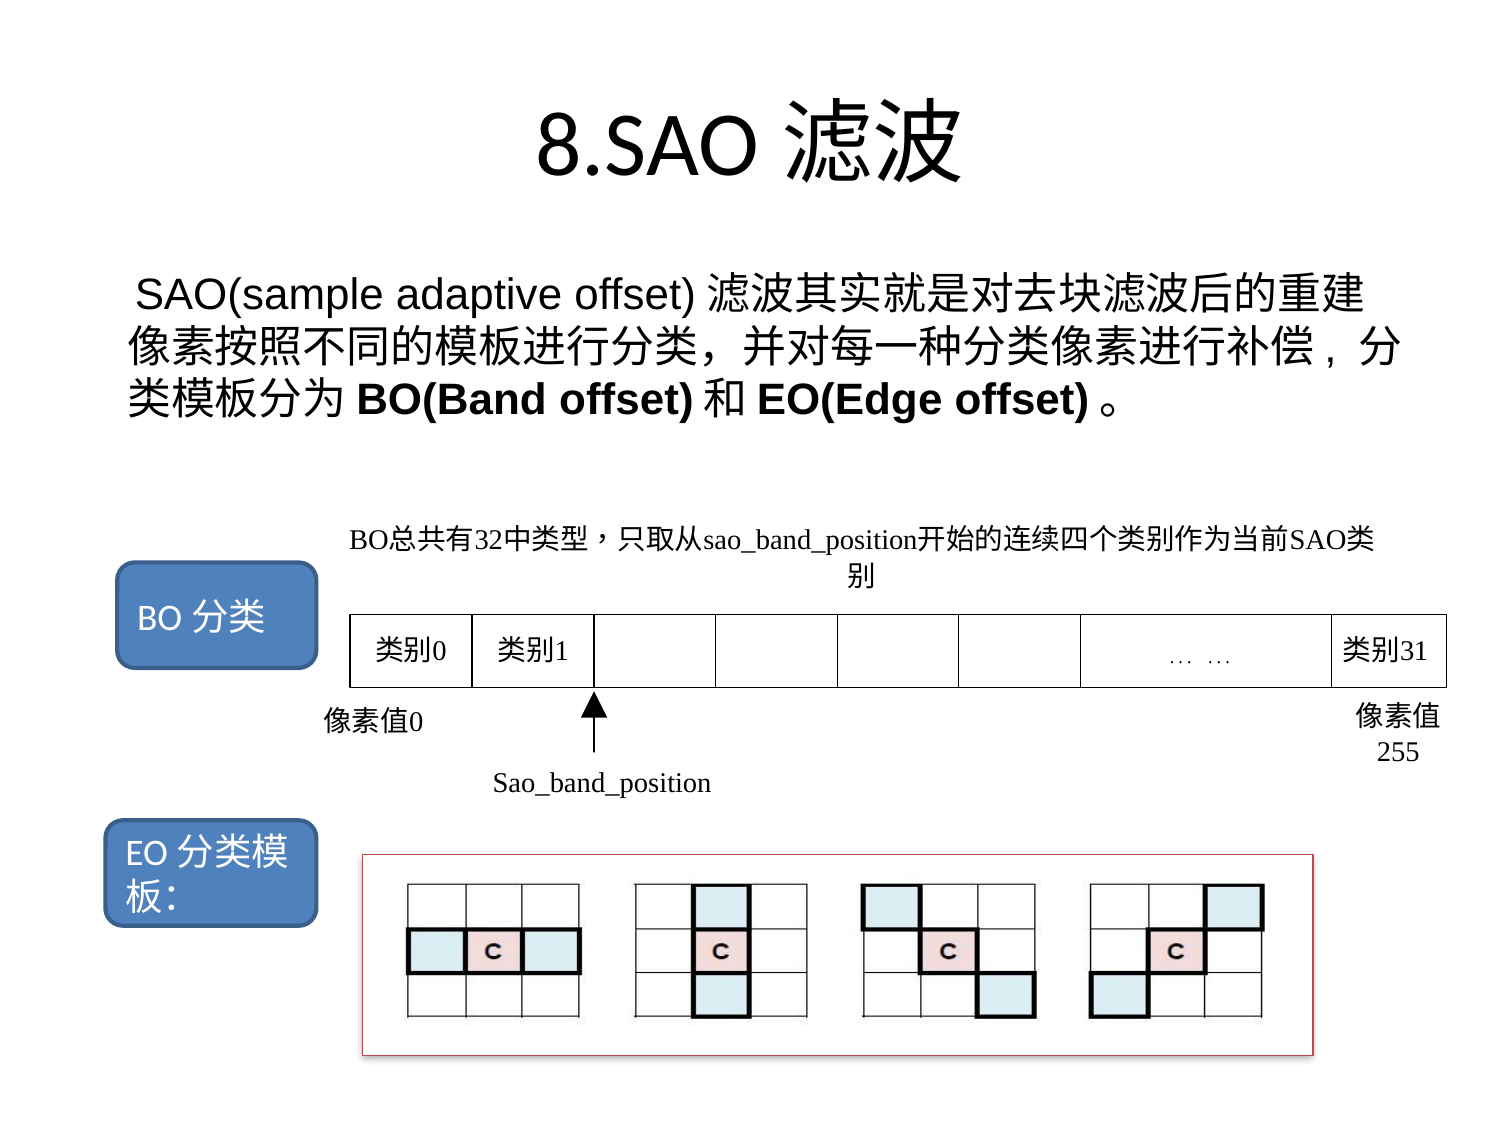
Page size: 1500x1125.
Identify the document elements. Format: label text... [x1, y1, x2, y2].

text_box EO分类模板： [103, 818, 319, 928]
text_box SAO(sample adaptive offset)滤波其实就是对去块滤波后的重建像素按照不同的模板进行分类，并对每一种分类像素进行补偿, 分类模板分为BO(Band offset)和EO(Edge offset)。 [58, 257, 1418, 434]
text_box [316, 515, 1454, 809]
text_box BO分类 [115, 560, 311, 671]
picture [363, 855, 1313, 1055]
title 8.SAO滤波 [75, 45, 1425, 233]
